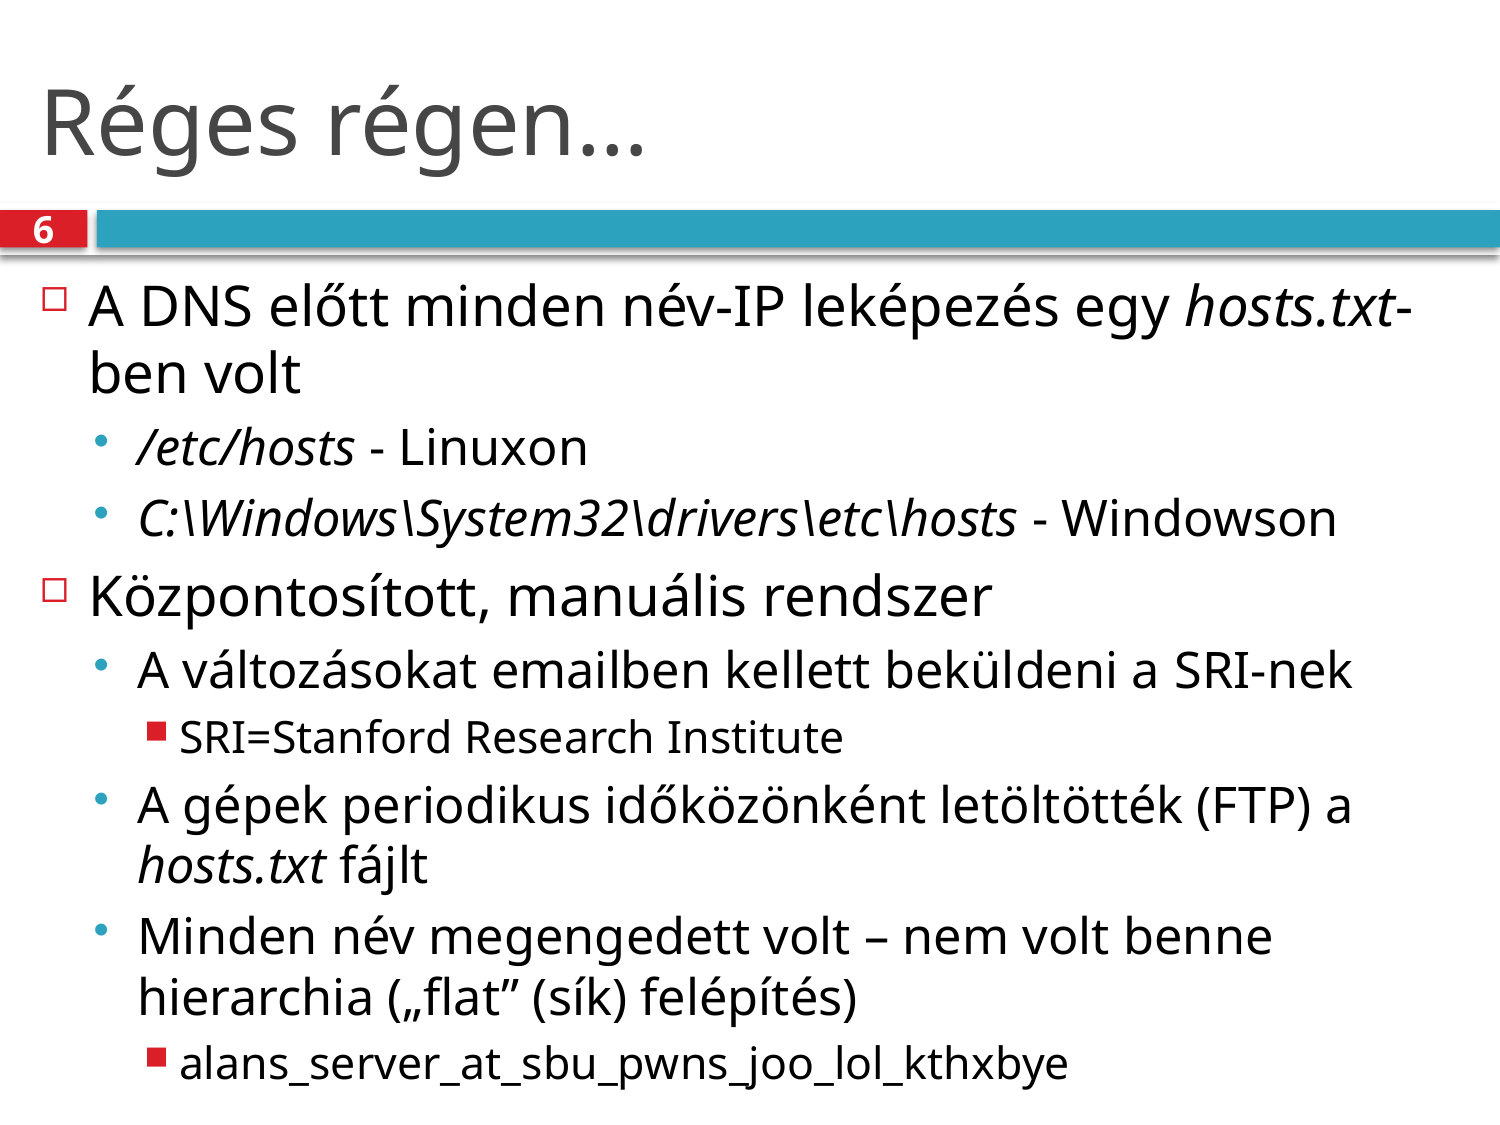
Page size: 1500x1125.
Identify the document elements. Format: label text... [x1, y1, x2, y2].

slide_number 6 [0, 206, 88, 257]
title Réges régen… [24, 37, 1475, 200]
list A DNS előtt minden név-IP leképezés egy hosts.txt-ben volt /etc/hosts - Linuxon C:\Windows\System32\drivers\etc\hosts - Windowson Központosított, manuális rendszer A változásokat emailben kellett beküldeni a SRI-nek SRI=Stanford Research Institute A gépek periodikus időközönként letöltötték (FTP) a hosts.txt fájlt Minden név megengedett volt – nem volt benne hierarchia („flat” (sík) felépítés) alans_server_at_sbu_pwns_joo_lol_kthxbye [24, 262, 1475, 1100]
